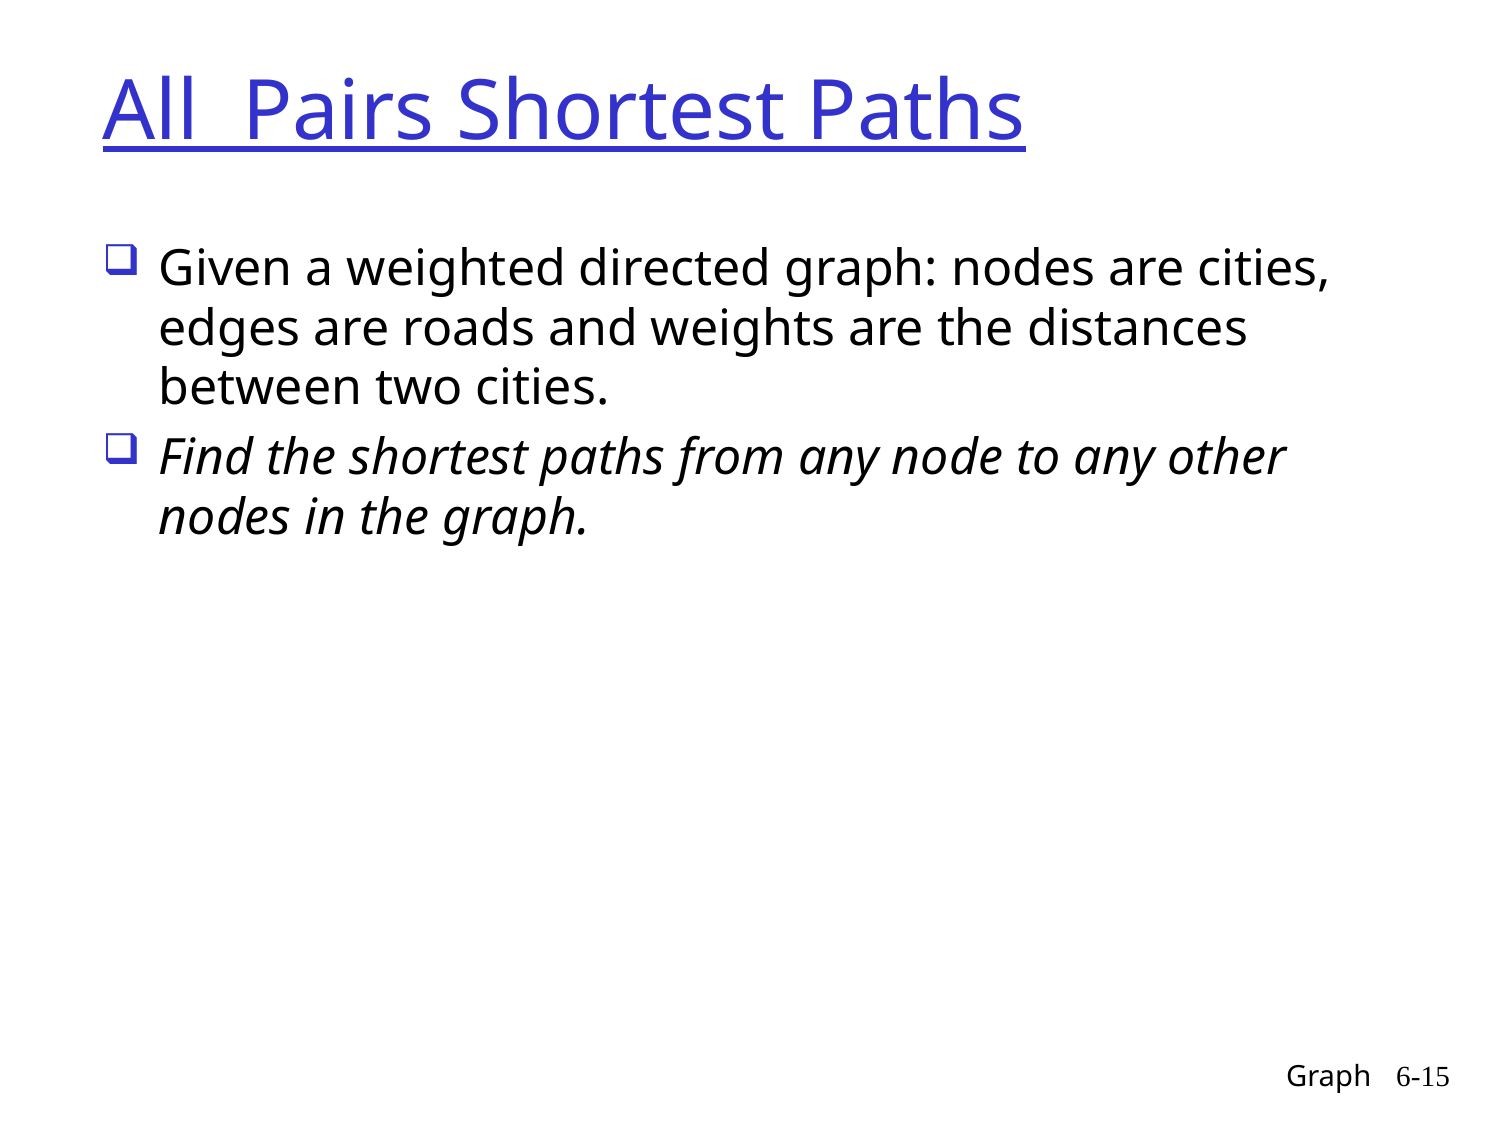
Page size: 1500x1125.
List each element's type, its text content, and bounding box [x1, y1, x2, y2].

slide_number 6-15 [1362, 1049, 1466, 1125]
footer Graph [911, 1049, 1362, 1125]
list Given a weighted directed graph: nodes are cities, edges are roads and weights are the distances between two cities. Find the shortest paths from any node to any other nodes in the graph. [87, 227, 1398, 990]
title All Pairs Shortest Paths [87, 37, 1363, 175]
